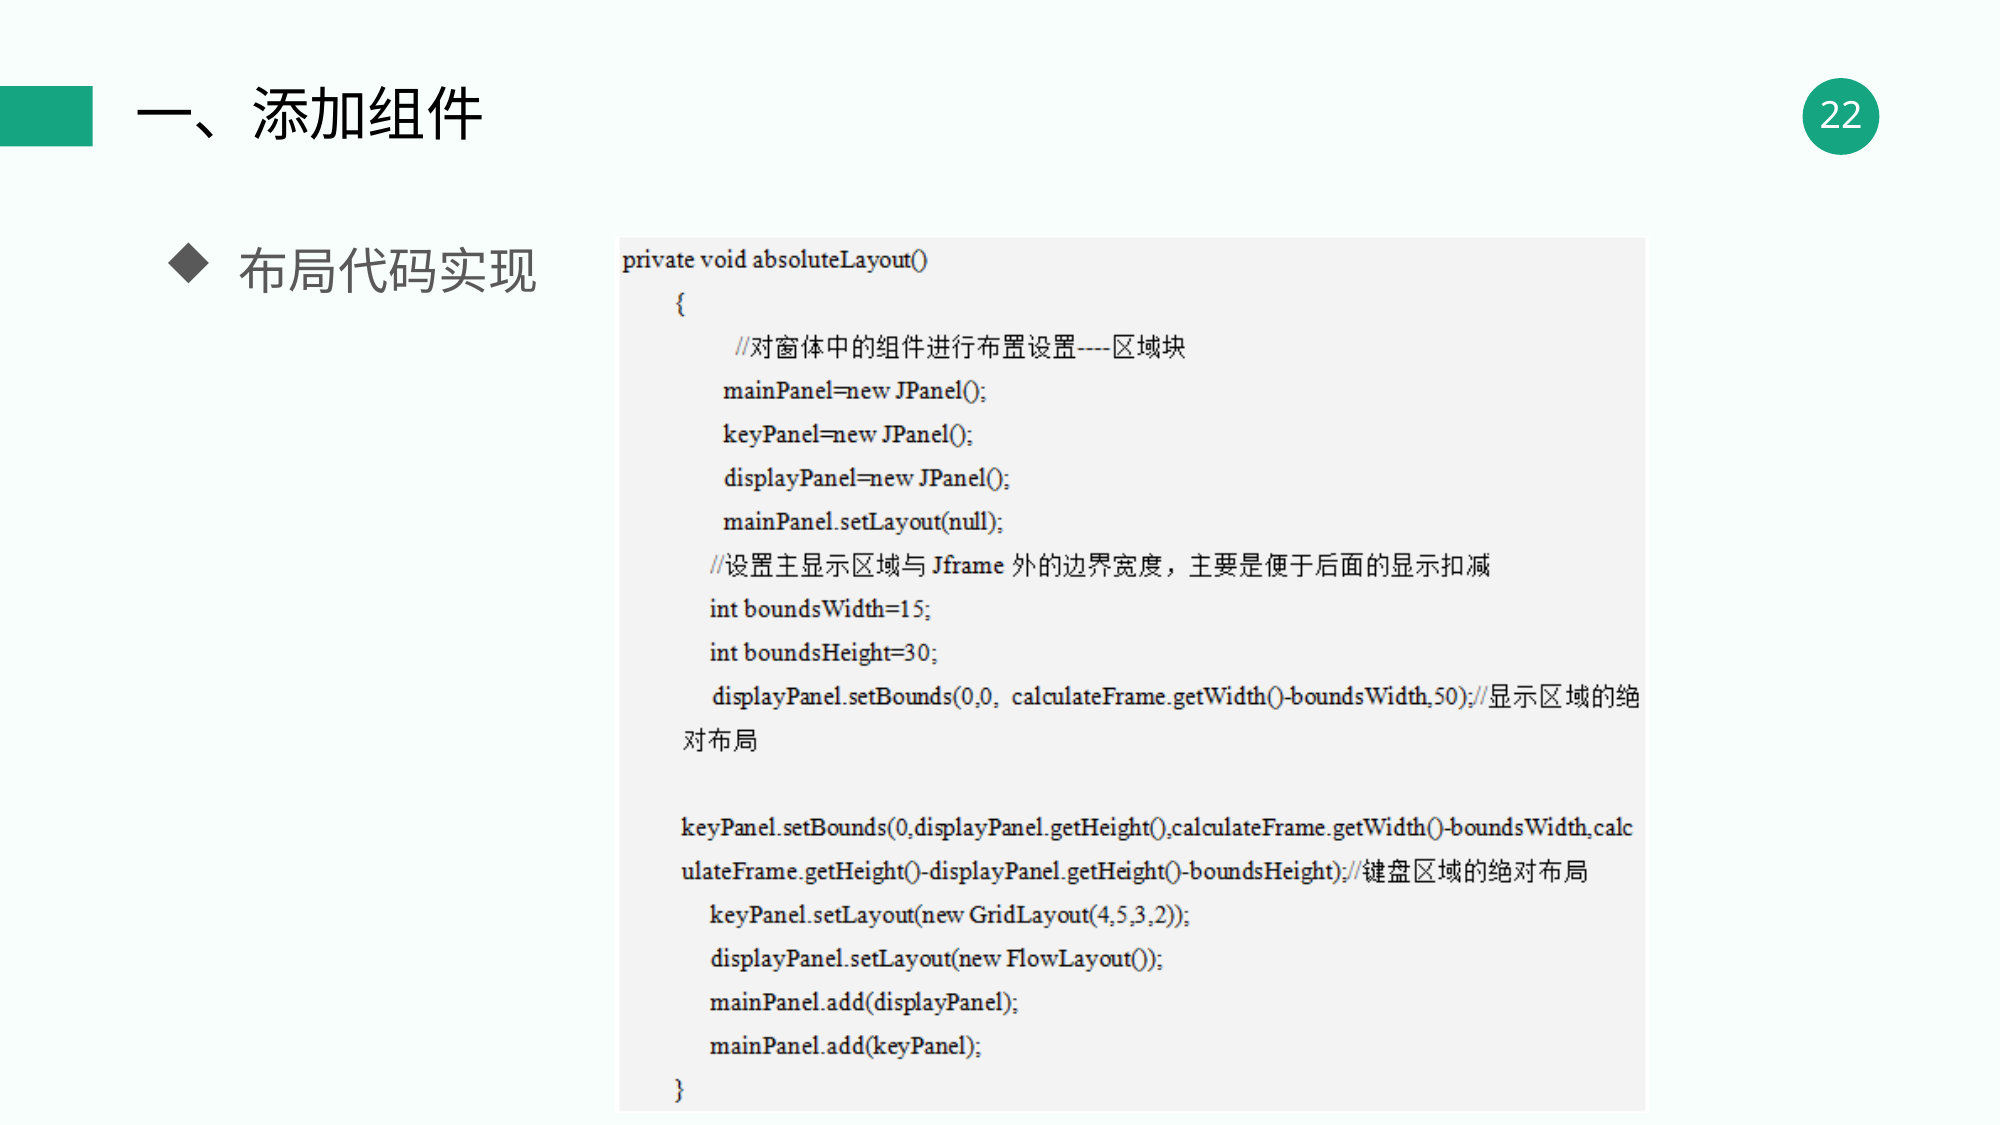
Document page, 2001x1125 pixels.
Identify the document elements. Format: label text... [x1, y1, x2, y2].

text_box 布局代码实现 [163, 209, 743, 300]
picture [615, 236, 1649, 1113]
list 一、添加组件 [120, 77, 1237, 155]
